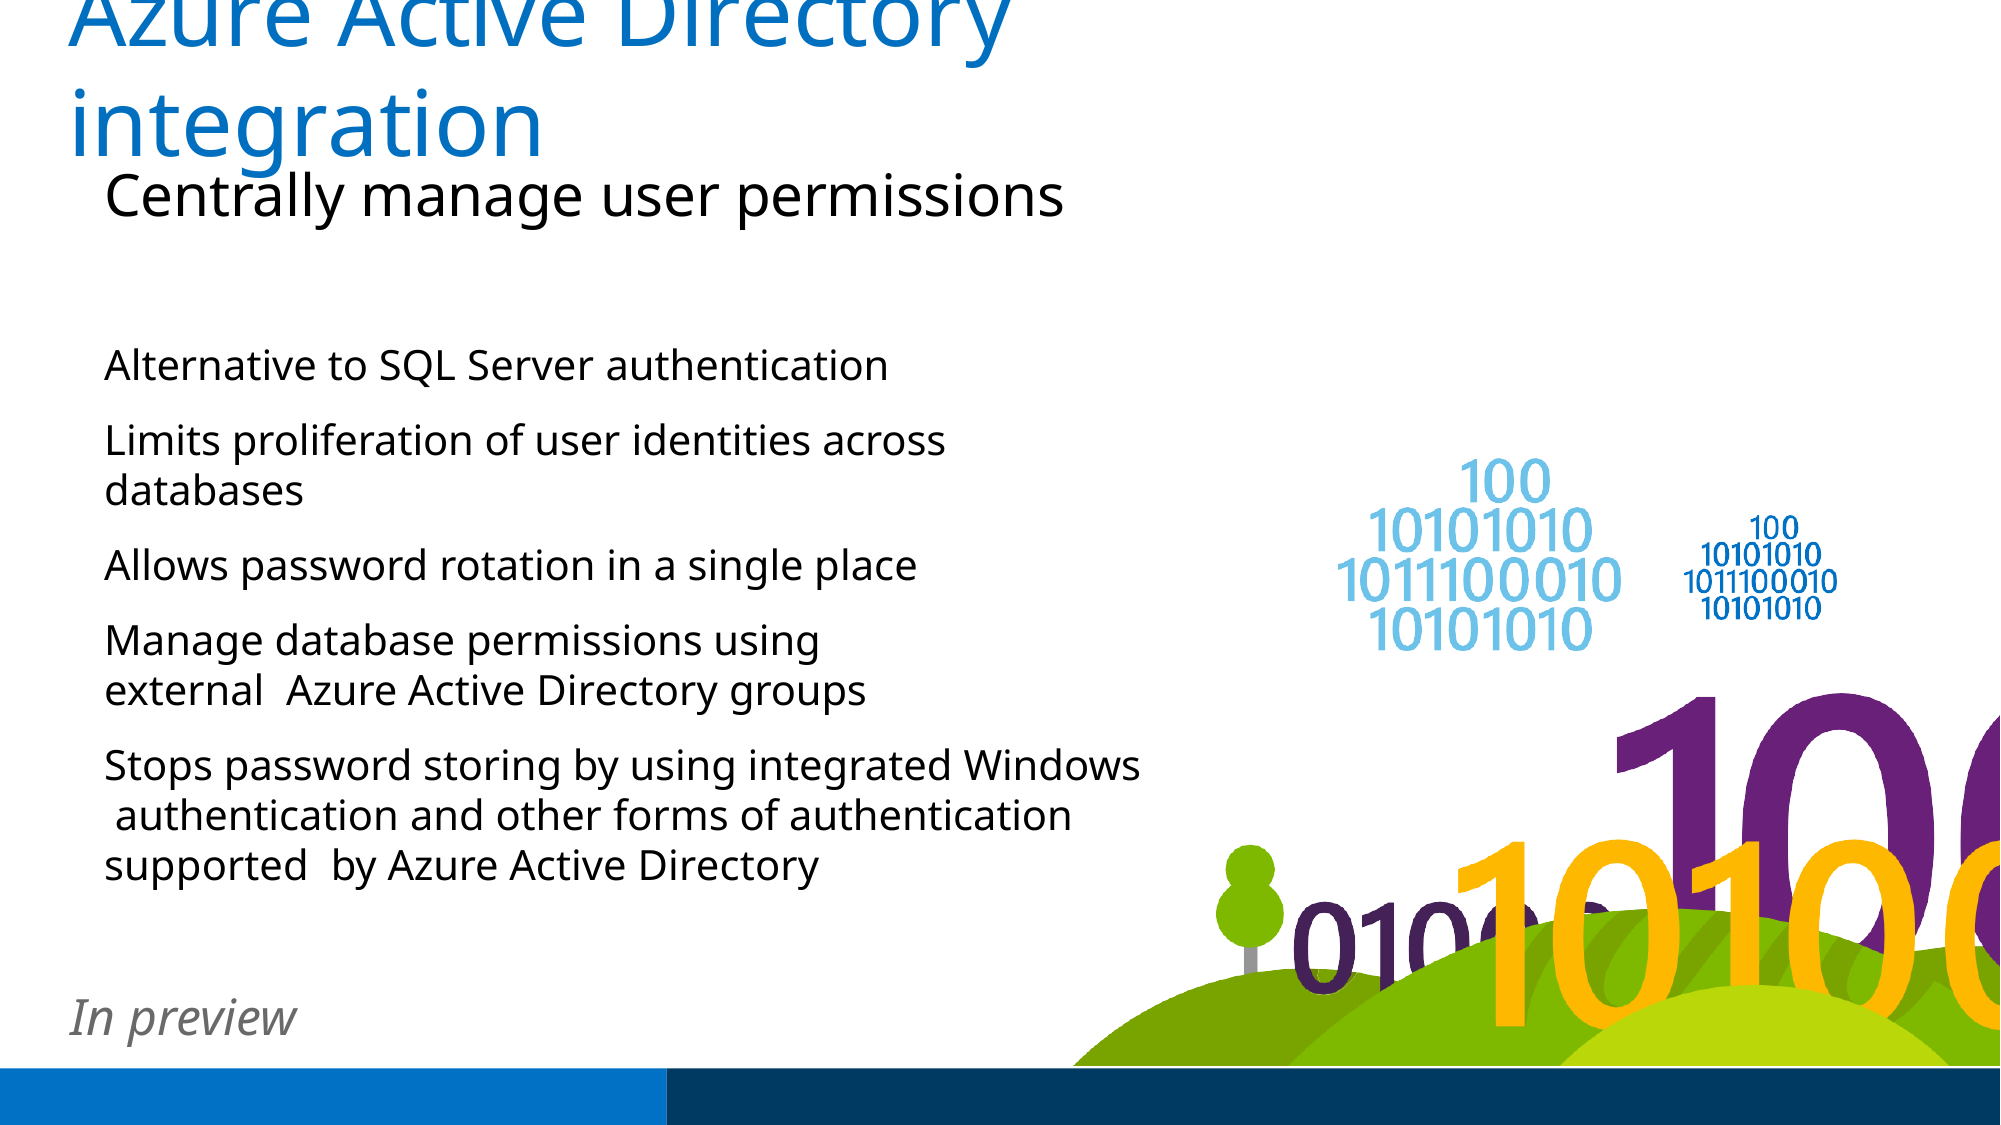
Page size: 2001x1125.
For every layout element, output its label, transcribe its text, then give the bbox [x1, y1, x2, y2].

picture [1072, 693, 2000, 1066]
picture [1684, 515, 1837, 620]
title Azure Active Directory integration [66, 0, 1300, 175]
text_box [0, 1068, 2000, 1125]
text_box Centrally manage user permissions Alternative to SQL Server authentication Limits proliferation of user identities across databases Allows password rotation in a single place Manage database permissions using external Azure Active Directory groups Stops password storing by using integrated Windows authentication and other forms of authentication supported by Azure Active Directory In preview [68, 175, 1146, 1046]
picture [1338, 458, 1621, 651]
